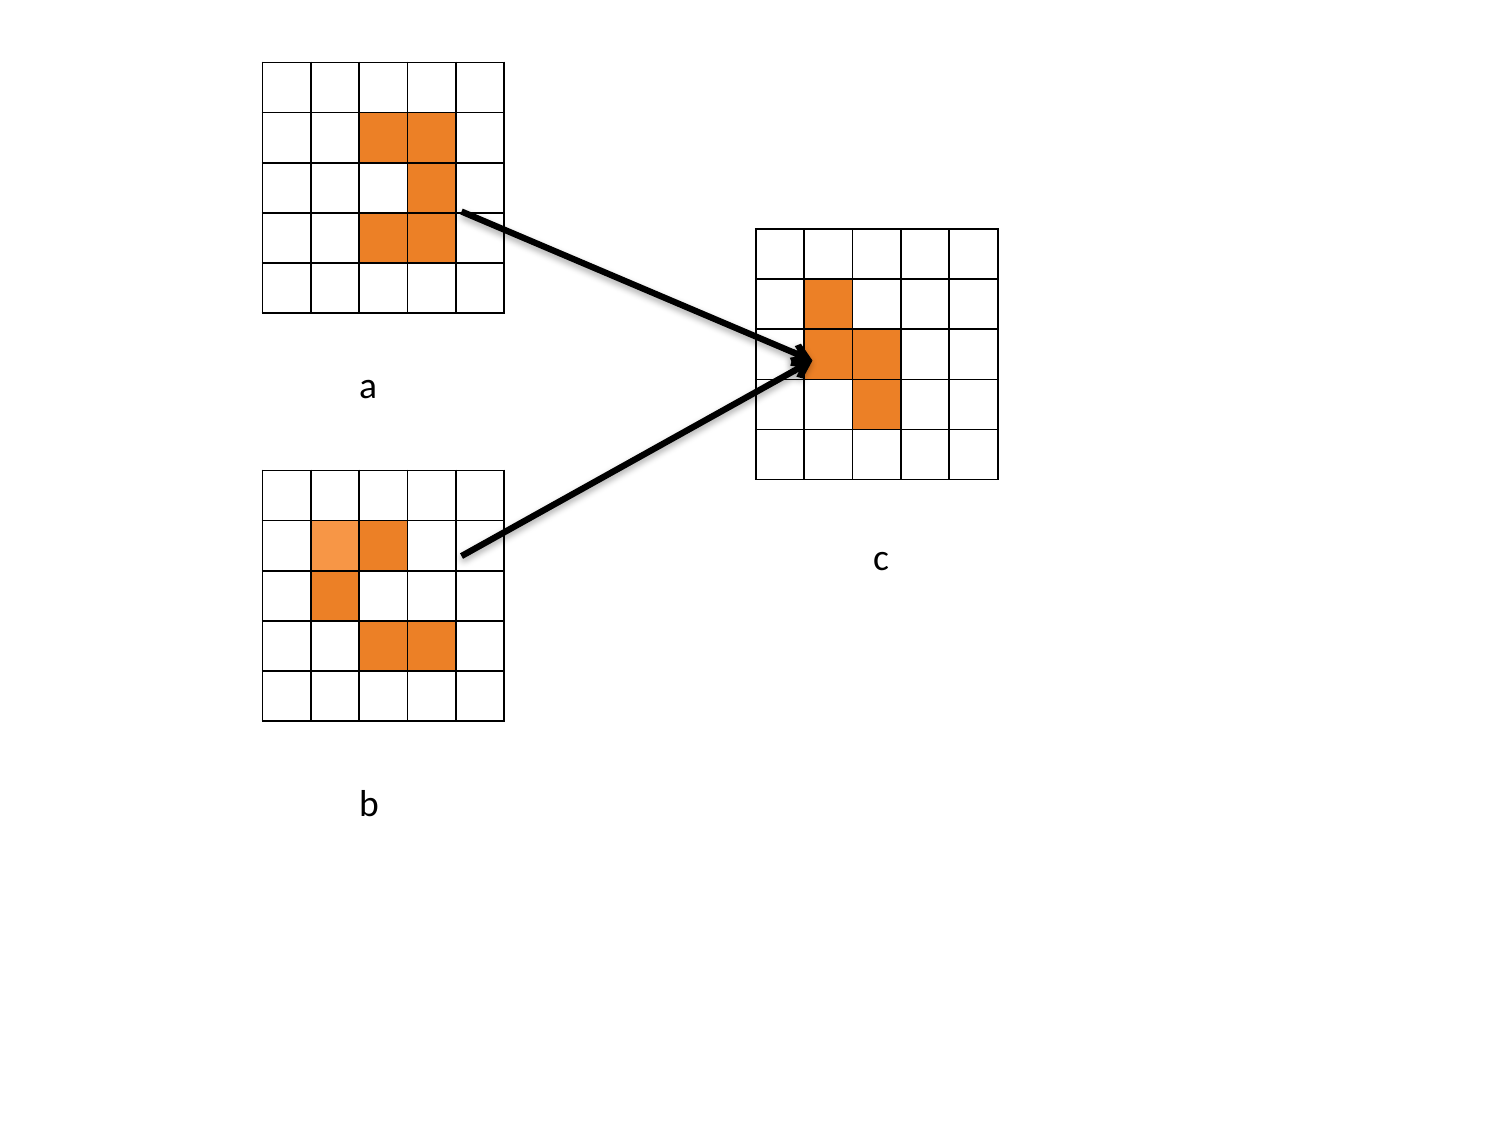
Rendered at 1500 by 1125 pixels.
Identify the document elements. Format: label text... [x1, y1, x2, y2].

table_cell [902, 330, 948, 379]
table_cell [360, 572, 407, 620]
table_cell [263, 672, 310, 720]
table_cell [360, 113, 407, 162]
table_cell [408, 672, 455, 720]
table_cell [902, 380, 948, 429]
table_cell [853, 380, 900, 429]
table_header [902, 230, 948, 278]
table_cell [408, 164, 455, 212]
table_cell [817, 280, 852, 328]
table_cell [360, 672, 407, 720]
table_cell [360, 264, 407, 312]
table_cell [950, 380, 997, 429]
table_cell [457, 113, 503, 162]
table_cell [950, 430, 997, 479]
table_cell [263, 113, 310, 162]
table_header [817, 230, 852, 278]
table_cell [312, 264, 358, 312]
table_cell [853, 280, 900, 328]
text_box b [344, 771, 394, 832]
table_cell [312, 214, 358, 262]
table_cell [263, 622, 310, 670]
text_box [461, 360, 813, 557]
table_cell [950, 280, 997, 328]
table_cell [853, 430, 900, 479]
table_cell [408, 572, 455, 620]
table_header [457, 63, 503, 112]
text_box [461, 211, 813, 359]
table_header [408, 471, 455, 520]
table_cell [457, 564, 503, 570]
table_cell [263, 572, 310, 620]
table_header [263, 63, 310, 112]
table_cell [457, 672, 503, 720]
table_cell [360, 521, 407, 570]
table_cell [408, 214, 455, 262]
table_cell [360, 622, 407, 670]
table_cell [263, 264, 310, 312]
table_cell [312, 164, 358, 212]
table_cell [817, 380, 852, 429]
table_cell [408, 113, 455, 162]
table_cell [457, 572, 503, 620]
table_cell [408, 264, 455, 312]
table_header [950, 230, 997, 278]
table_header [408, 63, 455, 112]
table_cell [457, 164, 503, 211]
table_cell [263, 521, 310, 570]
table_cell [902, 280, 948, 328]
table_header [263, 471, 310, 520]
table_cell [408, 521, 455, 570]
table_cell [457, 622, 503, 670]
table_cell [312, 521, 358, 570]
table_header [360, 471, 407, 520]
table_cell [950, 330, 997, 379]
table_header [853, 230, 900, 278]
table_cell [853, 330, 900, 379]
table_cell [263, 214, 310, 262]
table_cell [902, 430, 948, 479]
table_header [360, 63, 407, 112]
table_cell [360, 164, 407, 212]
text_box c [858, 525, 904, 586]
table_cell [817, 430, 852, 479]
table_cell [312, 572, 358, 620]
table_cell [312, 622, 358, 670]
table_cell [817, 330, 852, 379]
table_header [312, 471, 358, 520]
table_header [312, 63, 358, 112]
table_cell [408, 622, 455, 670]
table_cell [263, 164, 310, 212]
table_cell [360, 214, 407, 262]
text_box a [344, 354, 393, 414]
table_cell [312, 113, 358, 162]
table_cell [312, 672, 358, 720]
